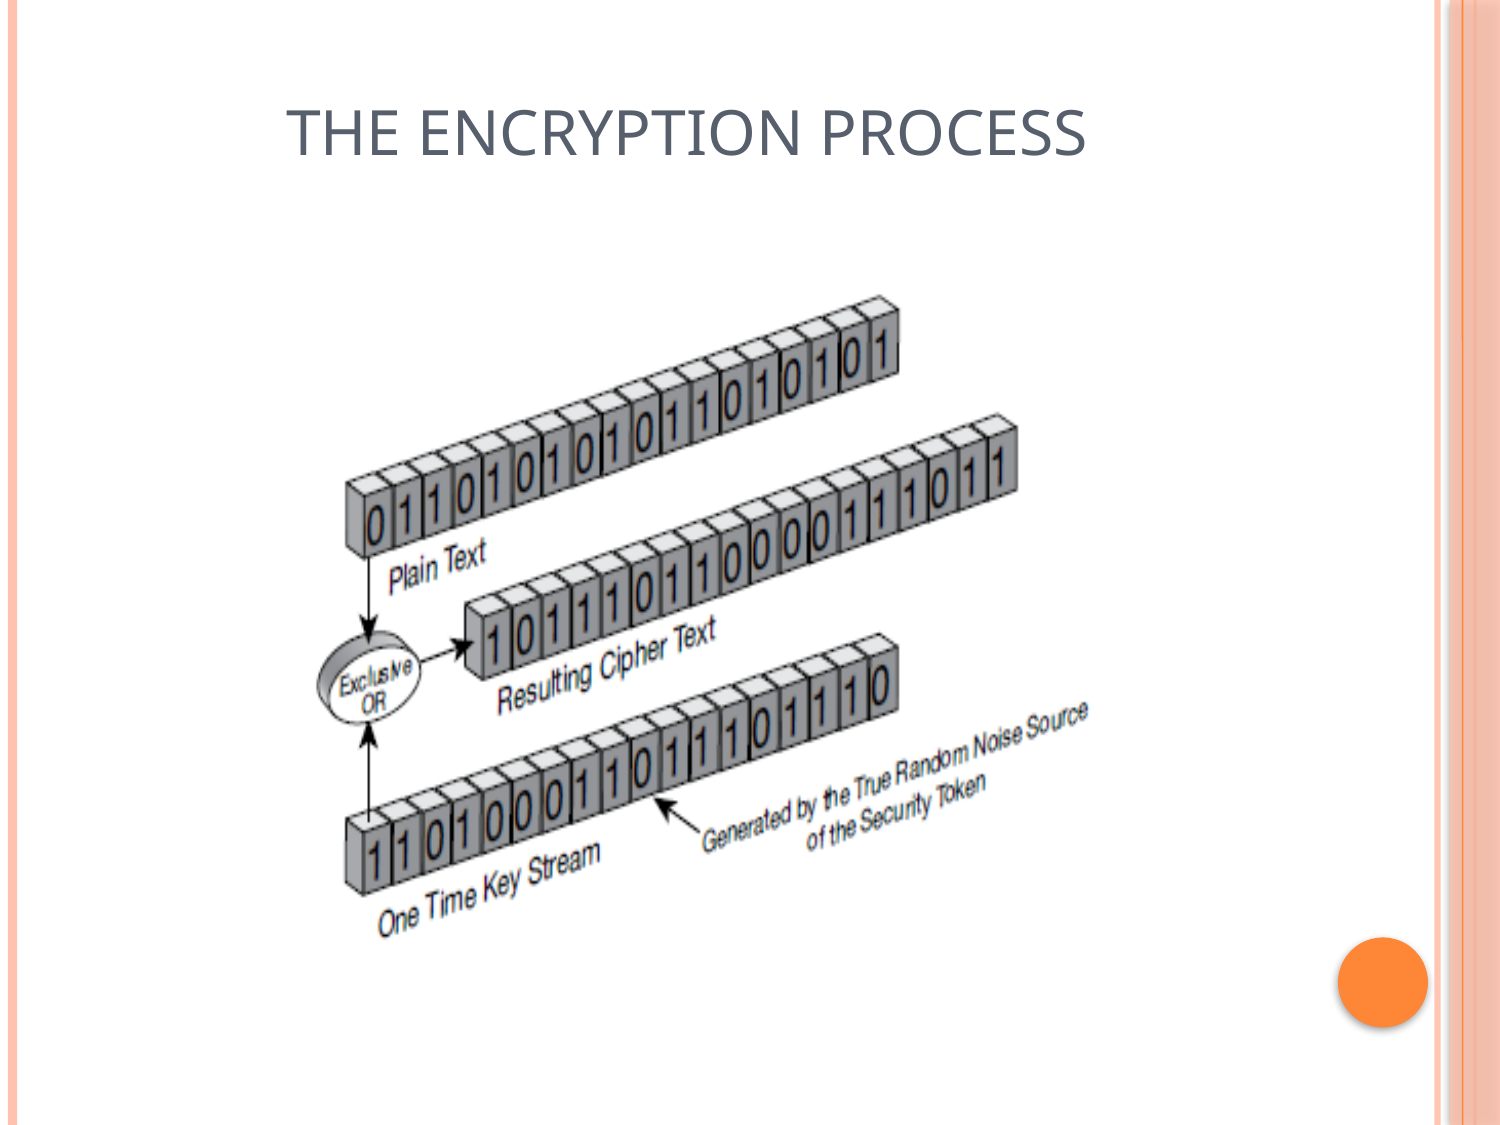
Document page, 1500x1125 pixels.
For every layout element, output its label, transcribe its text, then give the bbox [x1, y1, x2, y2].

title The Encryption Process [75, 45, 1300, 175]
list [199, 236, 1276, 976]
